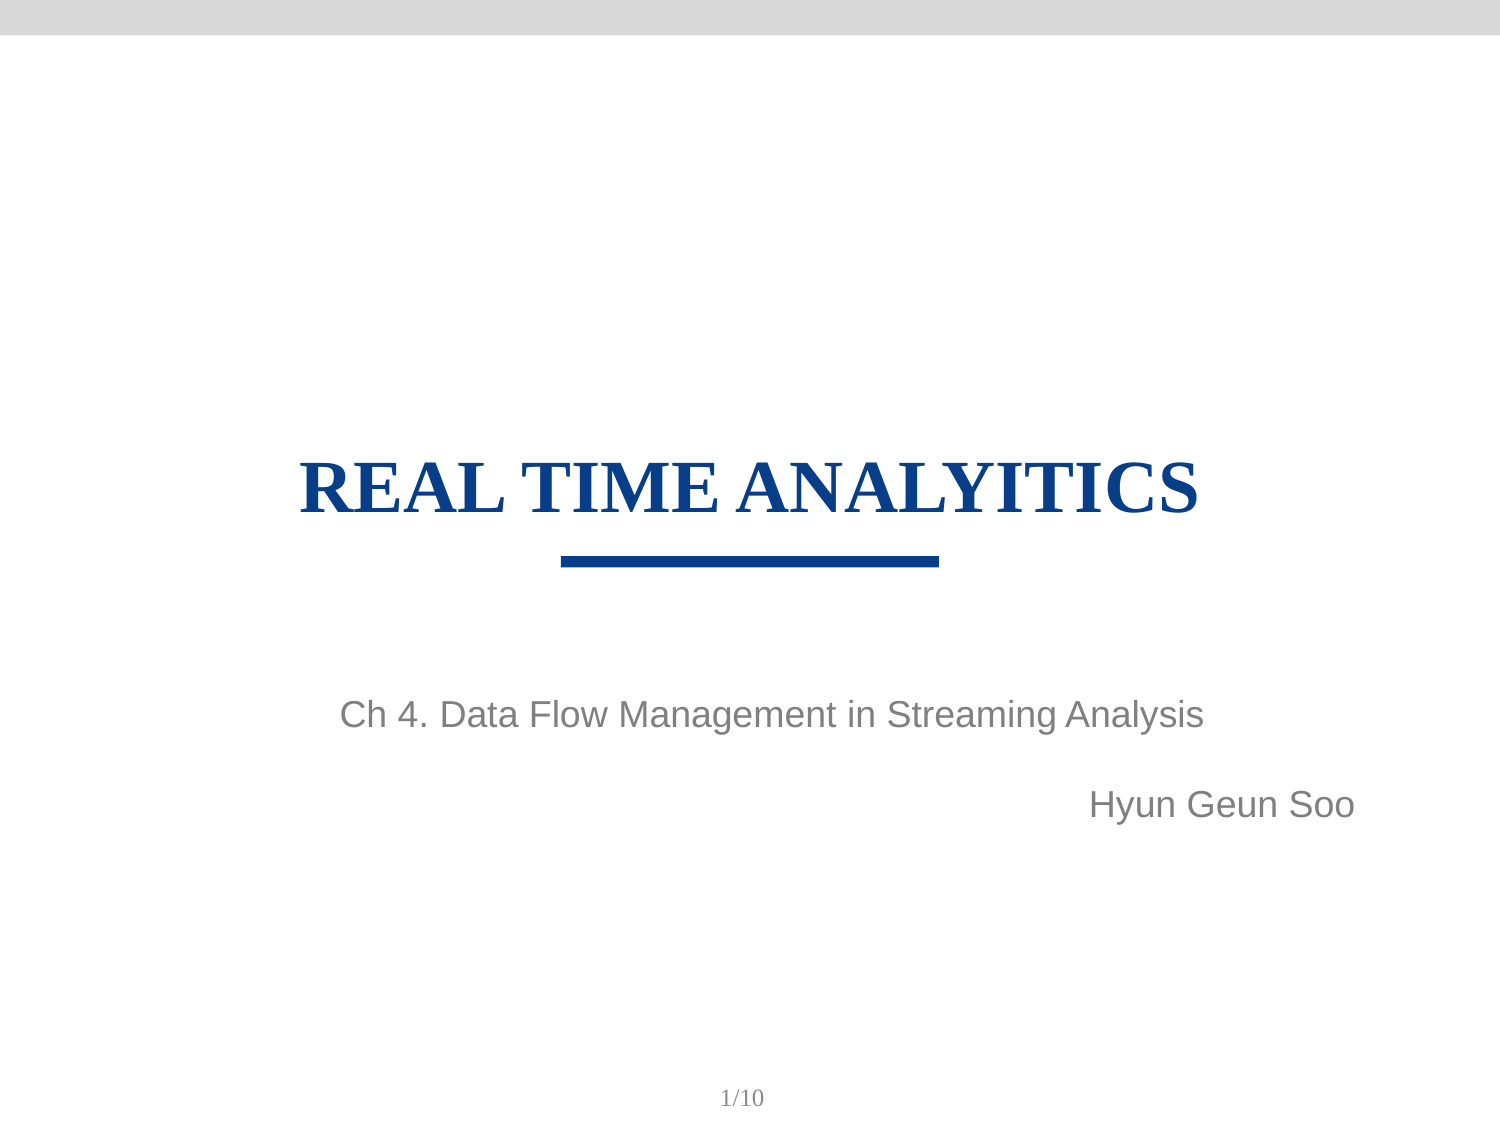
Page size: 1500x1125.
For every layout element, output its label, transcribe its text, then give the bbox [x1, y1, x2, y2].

title REAL TIME ANALYITICS [112, 270, 1388, 537]
subtitle Ch 4. Data Flow Management in Streaming Analysis Hyun Geun Soo [156, 682, 1388, 931]
slide_number 1/10 [573, 1076, 911, 1118]
